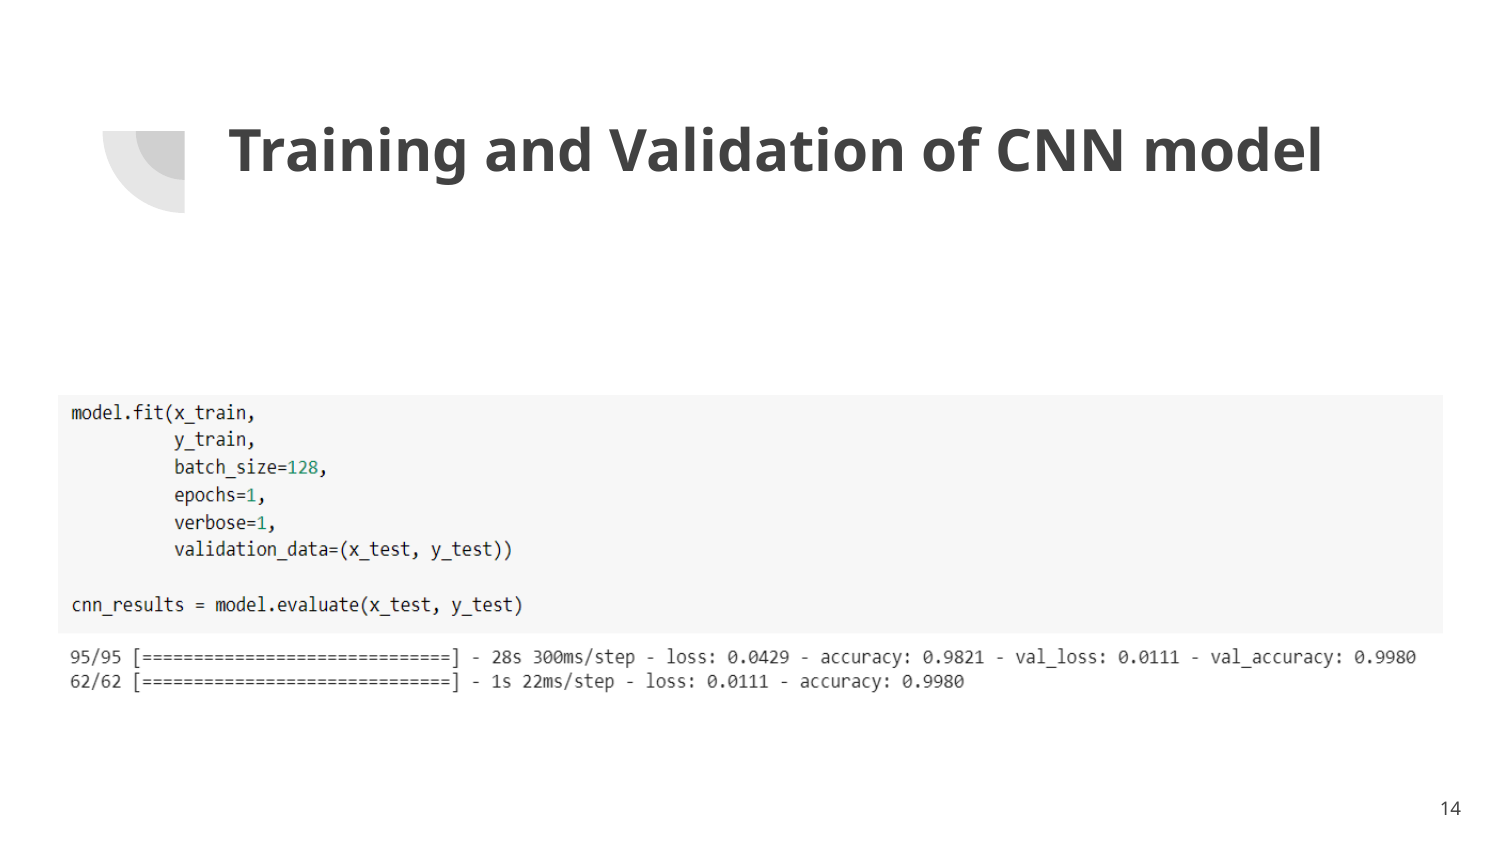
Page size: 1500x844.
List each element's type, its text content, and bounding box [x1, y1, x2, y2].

picture [57, 394, 1443, 713]
slide_number ‹#› [1386, 777, 1477, 842]
title Training and Validation of CNN model [213, 98, 1368, 263]
